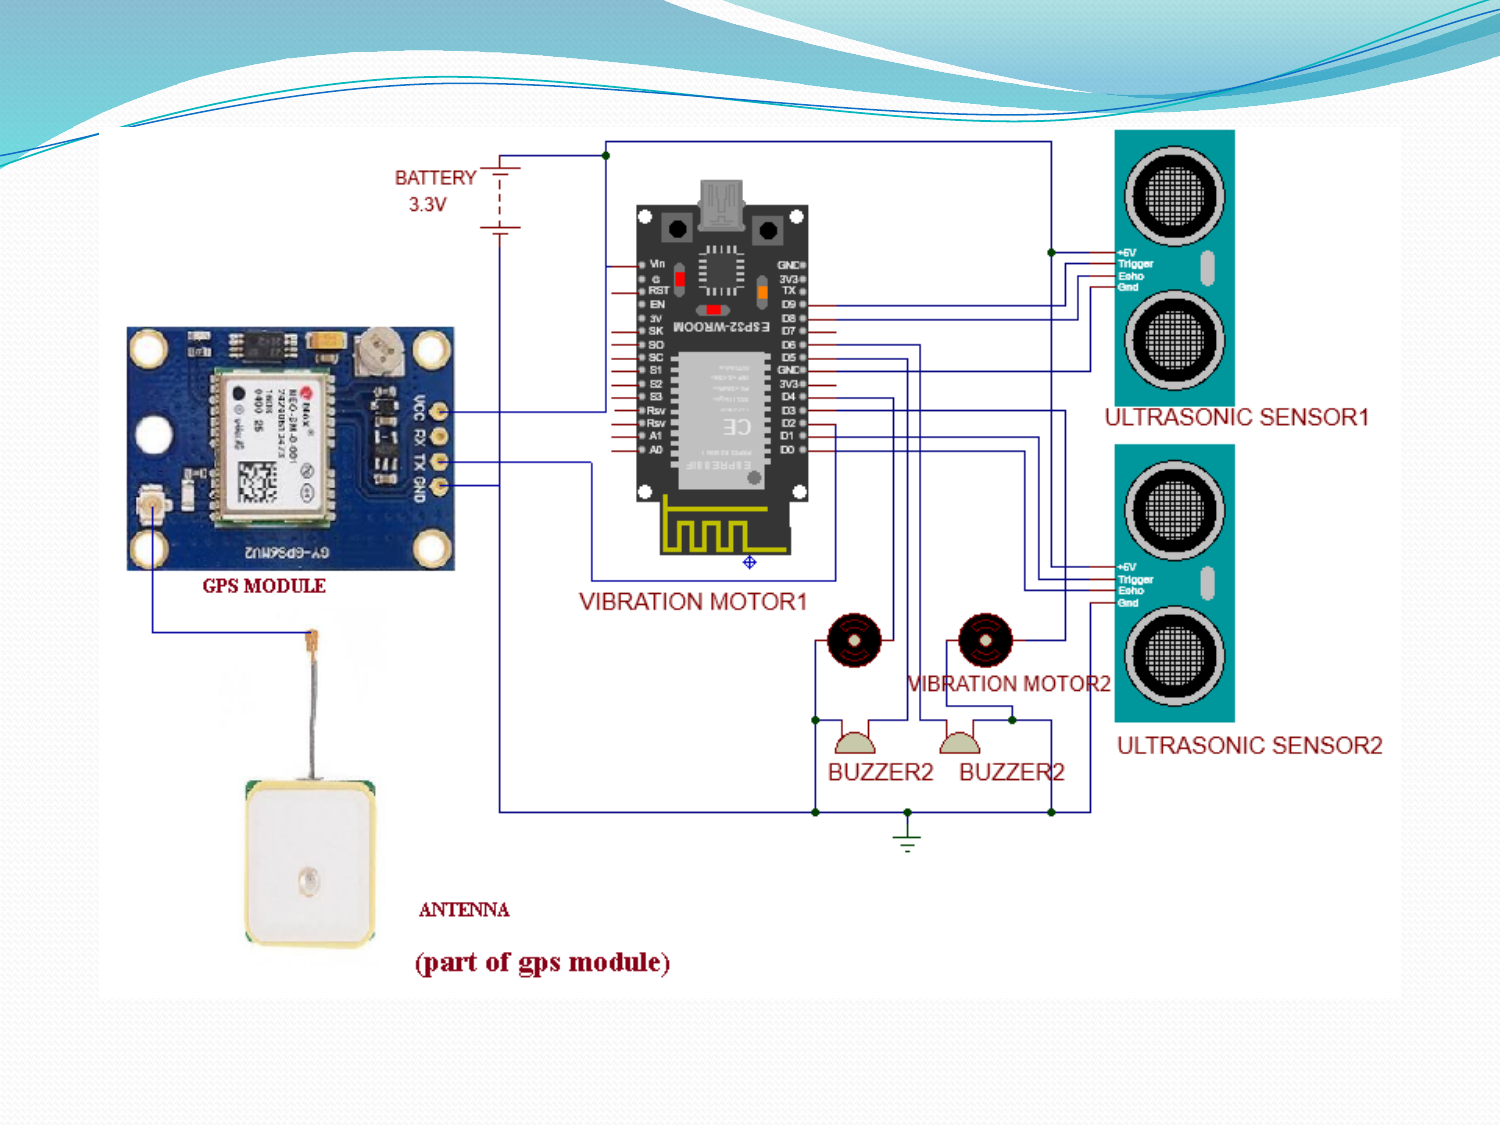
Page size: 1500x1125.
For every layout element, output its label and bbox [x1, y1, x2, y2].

picture [98, 126, 1402, 998]
